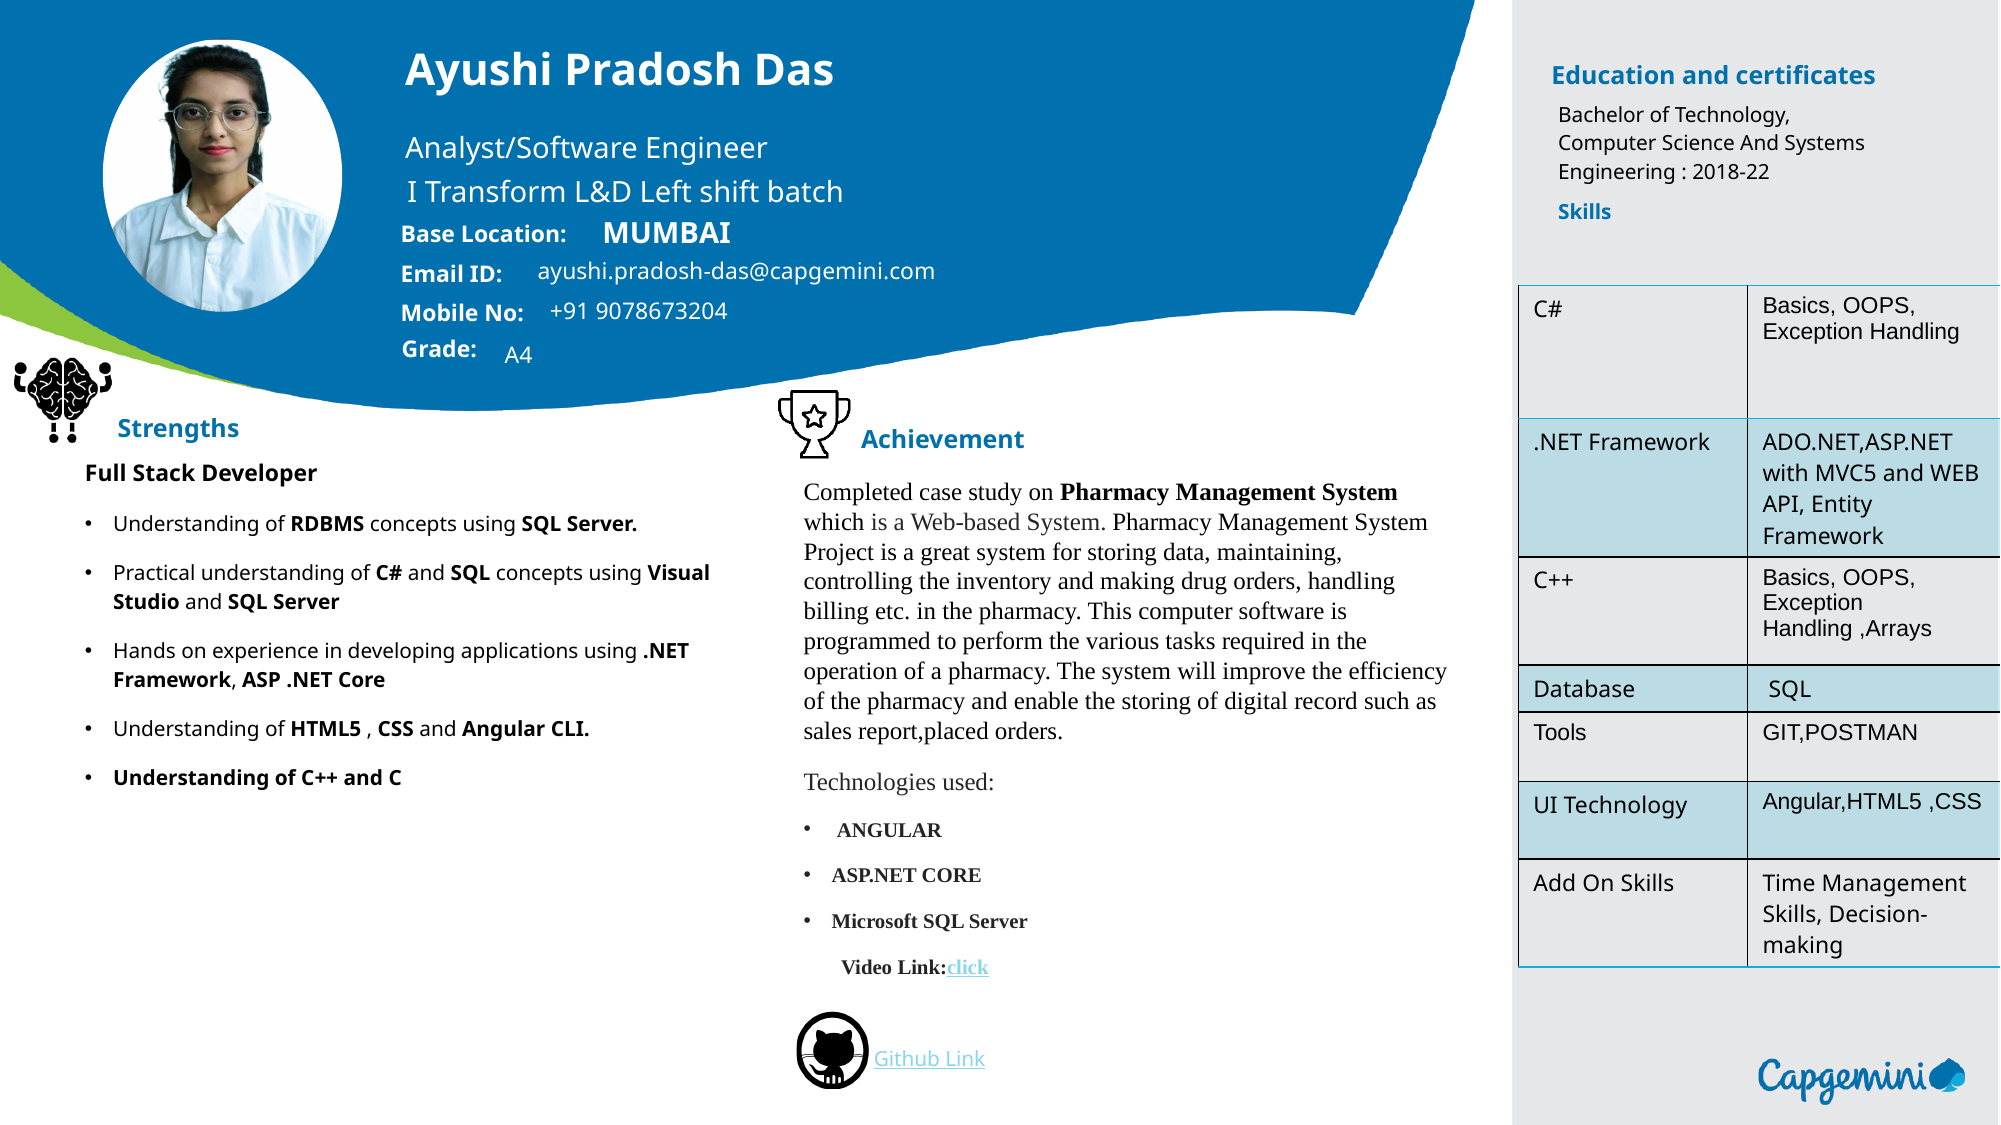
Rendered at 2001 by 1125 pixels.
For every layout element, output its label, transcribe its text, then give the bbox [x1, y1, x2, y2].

table_cell C++ [1519, 558, 1747, 664]
list Completed case study on Pharmacy Management System which is a Web-based System. Pharmacy Management System Project is a great system for storing data, maintaining, controlling the inventory and making drug orders, handling billing etc. in the pharmacy. This computer software is programmed to perform the various tasks required in the operation of a pharmacy. The system will improve the efficiency of the pharmacy and enable the storing of digital record such as sales report,placed orders. Technologies used: ANGULAR ASP.NET CORE Microsoft SQL Server Video Link:click Github Link https://github.com/sdsameer07 [803, 475, 1462, 1112]
table_cell SQL [1748, 666, 2000, 711]
table_cell .NET Framework [1519, 419, 1747, 556]
list ayushi.pradosh-das@capgemini.com [537, 260, 975, 294]
table_cell Database [1519, 666, 1747, 711]
table_header C# [1519, 286, 1747, 418]
table_cell Time Management Skills, Decision-making [1748, 860, 2000, 966]
list +91 9078673204 [549, 299, 941, 355]
text_box Skills [1543, 191, 1697, 232]
list Full Stack Developer Understanding of RDBMS concepts using SQL Server. Practical understanding of C# and SQL concepts using Visual Studio and SQL Server Hands on experience in developing applications using .NET Framework, ASP .NET Core Understanding of HTML5 , CSS and Angular CLI. Understanding of C++ and C [85, 454, 738, 1094]
list Analyst/Software Engineer [404, 109, 1399, 162]
table_cell Basics, OOPS, Exception Handling ,Arrays [1748, 558, 2000, 664]
text_box I Transform L&D Left shift batch [392, 166, 950, 216]
table_cell UI Technology [1519, 782, 1747, 858]
table_cell Tools [1519, 713, 1747, 781]
text_box MUMBAI [587, 206, 872, 257]
table_cell GIT,POSTMAN [1748, 713, 2000, 781]
text_box A4 [504, 312, 896, 367]
table_cell ADO.NET,ASP.NET with MVC5 and WEB API, Entity Framework [1748, 419, 2000, 556]
picture [0, 0, 1998, 1125]
table_cell Angular,HTML5 ,CSS [1748, 782, 2000, 858]
table_header Basics, OOPS, Exception Handling [1748, 286, 2000, 418]
text_box Bachelor of Technology, Computer Science And Systems Engineering : 2018-22 [1543, 90, 2000, 191]
table_cell Add On Skills [1519, 860, 1747, 966]
list Ayushi Pradosh Das [404, 47, 1426, 98]
